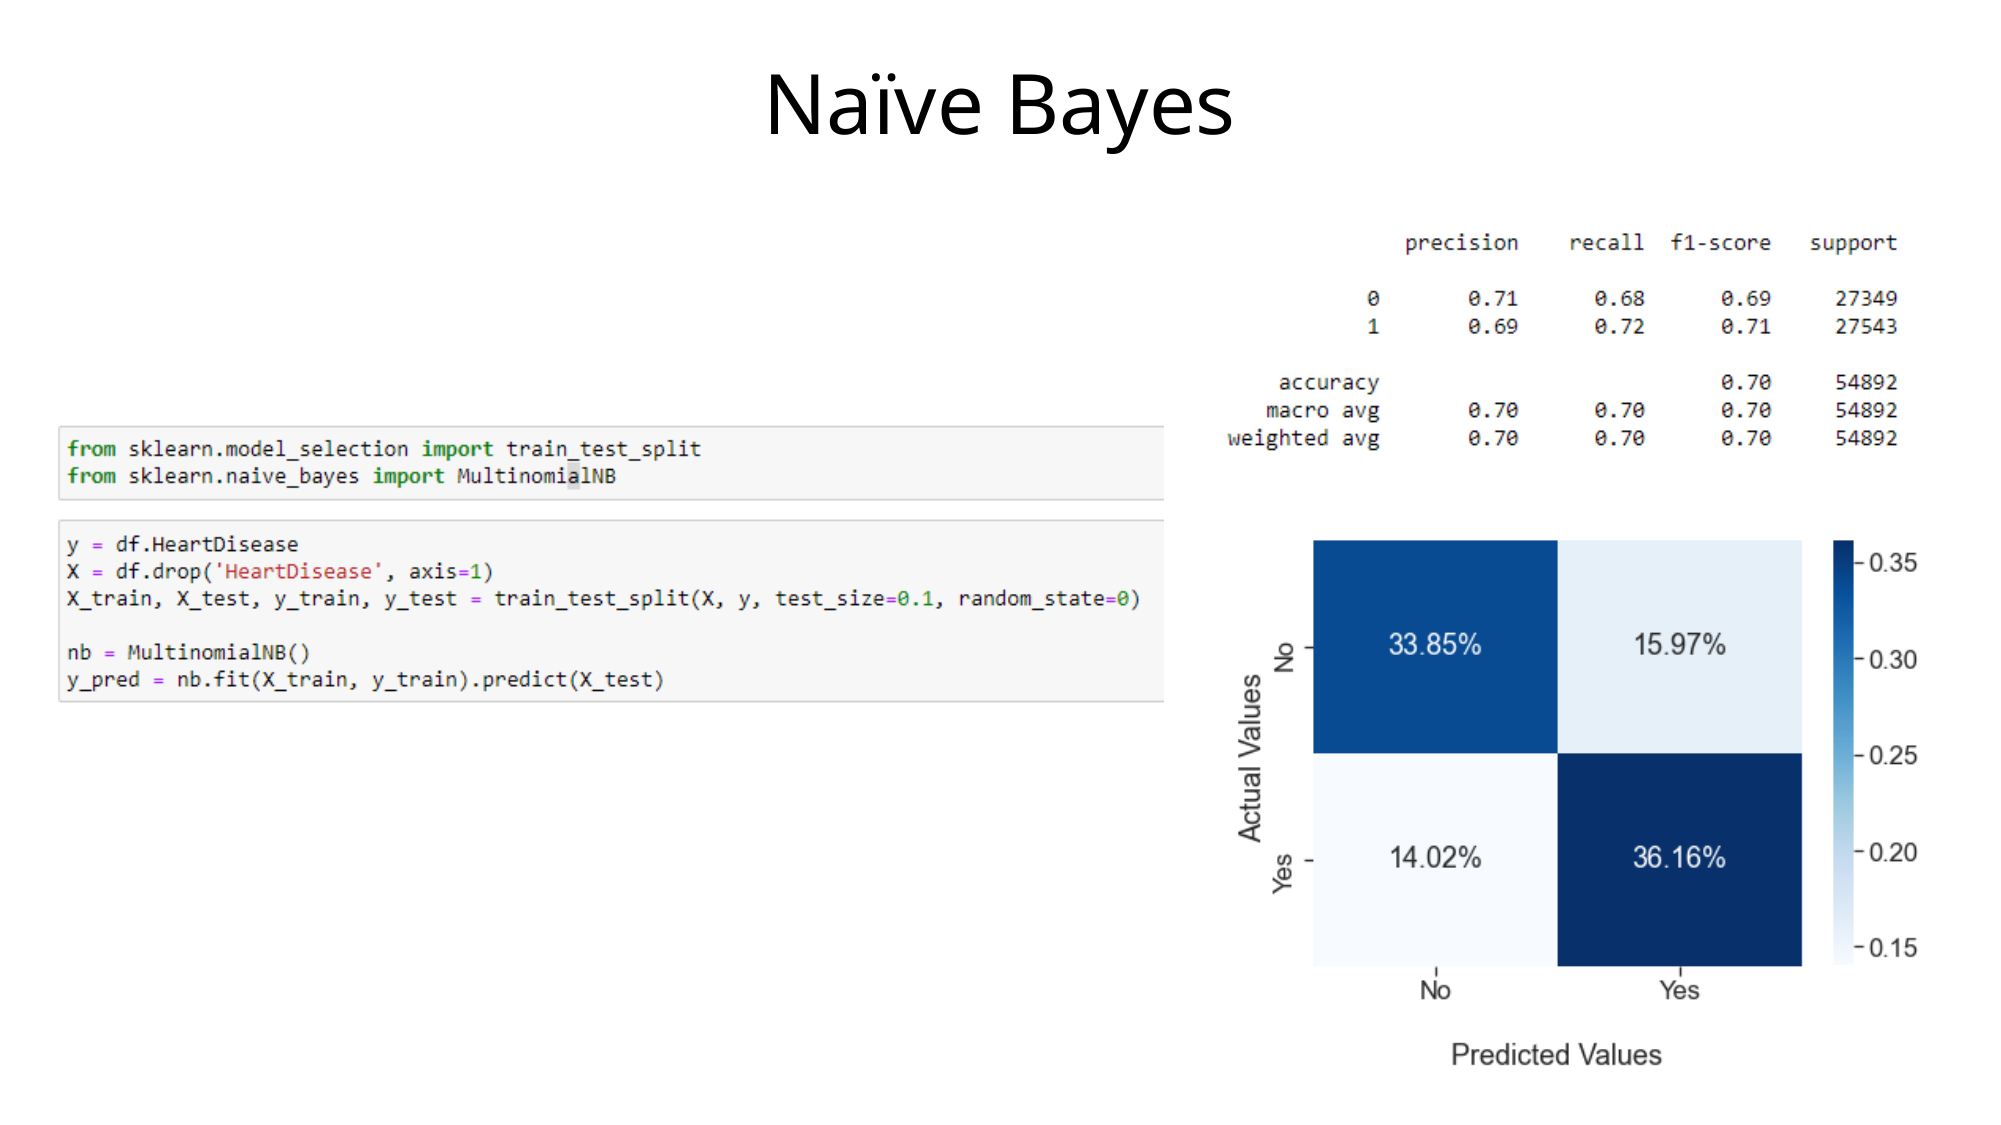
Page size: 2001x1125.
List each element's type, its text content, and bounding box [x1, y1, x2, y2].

title Naïve Bayes [137, 25, 1863, 190]
picture [49, 415, 1164, 709]
picture [1215, 514, 1951, 1084]
picture [1215, 219, 1918, 485]
